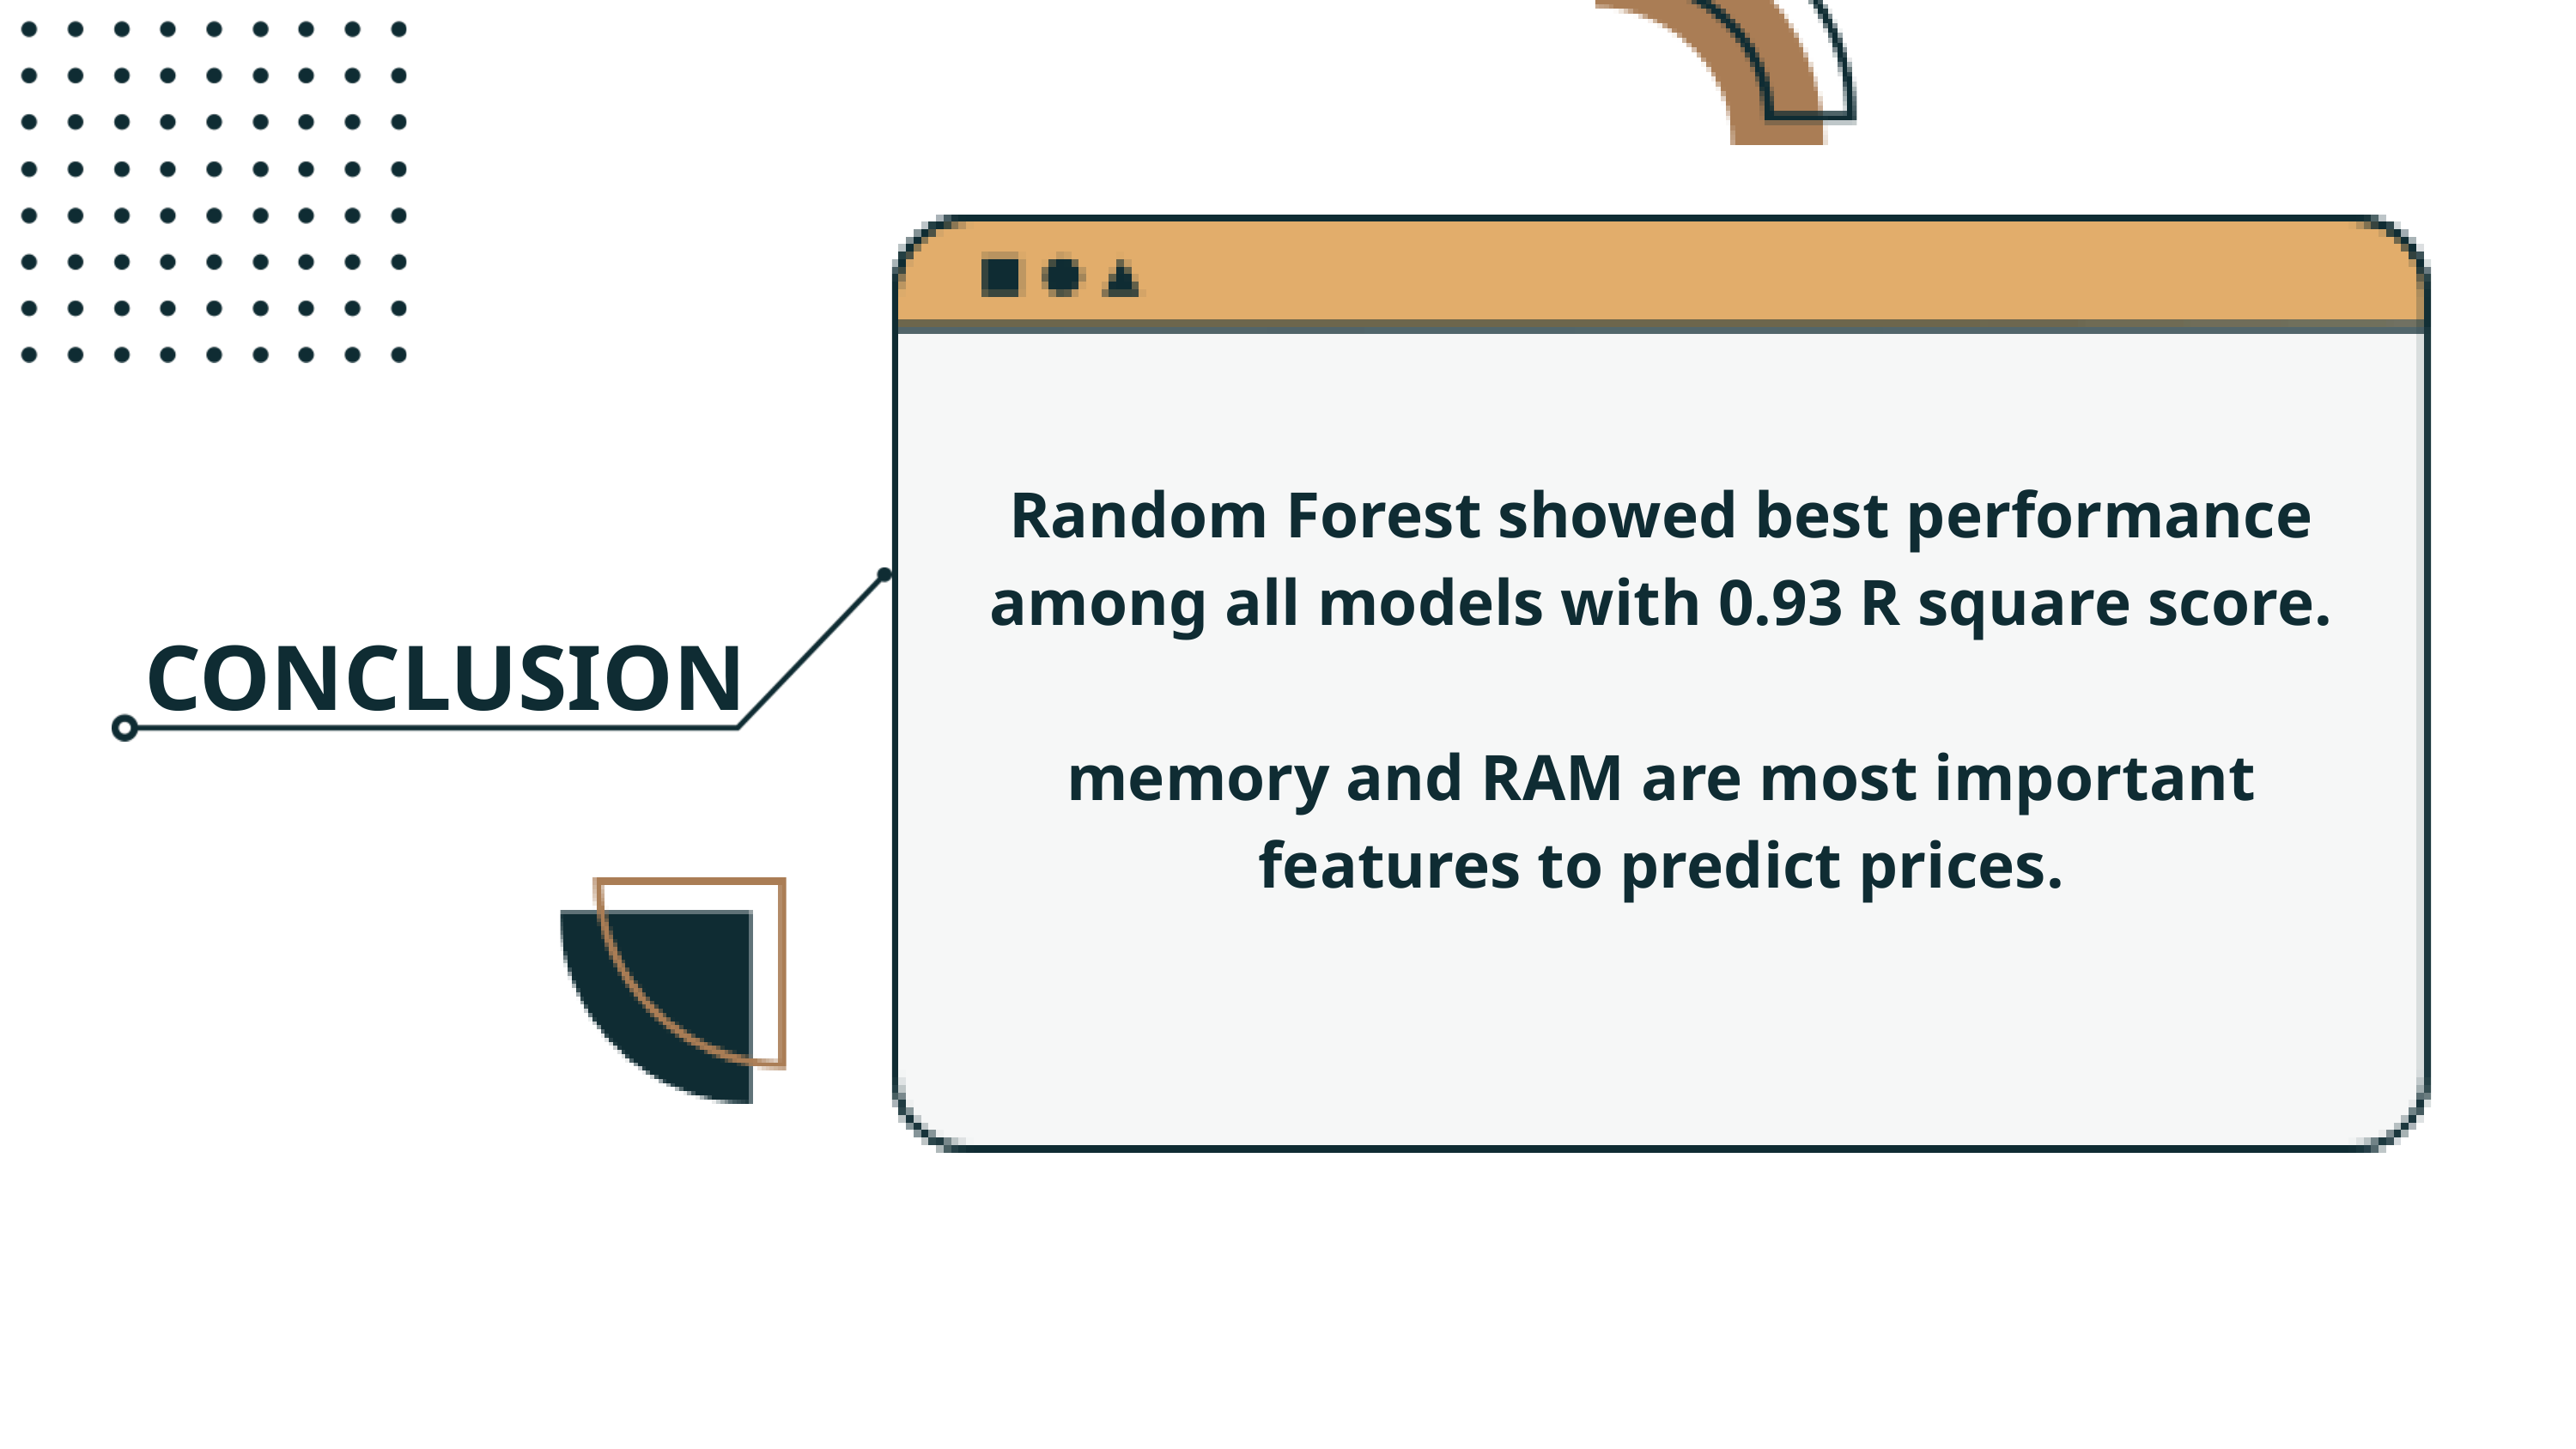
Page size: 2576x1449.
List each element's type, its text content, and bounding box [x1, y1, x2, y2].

text_box CONCLUSION [144, 603, 976, 728]
text_box Random Forest showed best performance among all models with 0.93 R square score. memory and RAM are most important features to predict prices. [975, 463, 2348, 901]
text_box [1595, 0, 1857, 145]
text_box [891, 215, 2432, 1153]
text_box [112, 567, 892, 742]
text_box [0, 0, 407, 364]
text_box [560, 877, 787, 1104]
